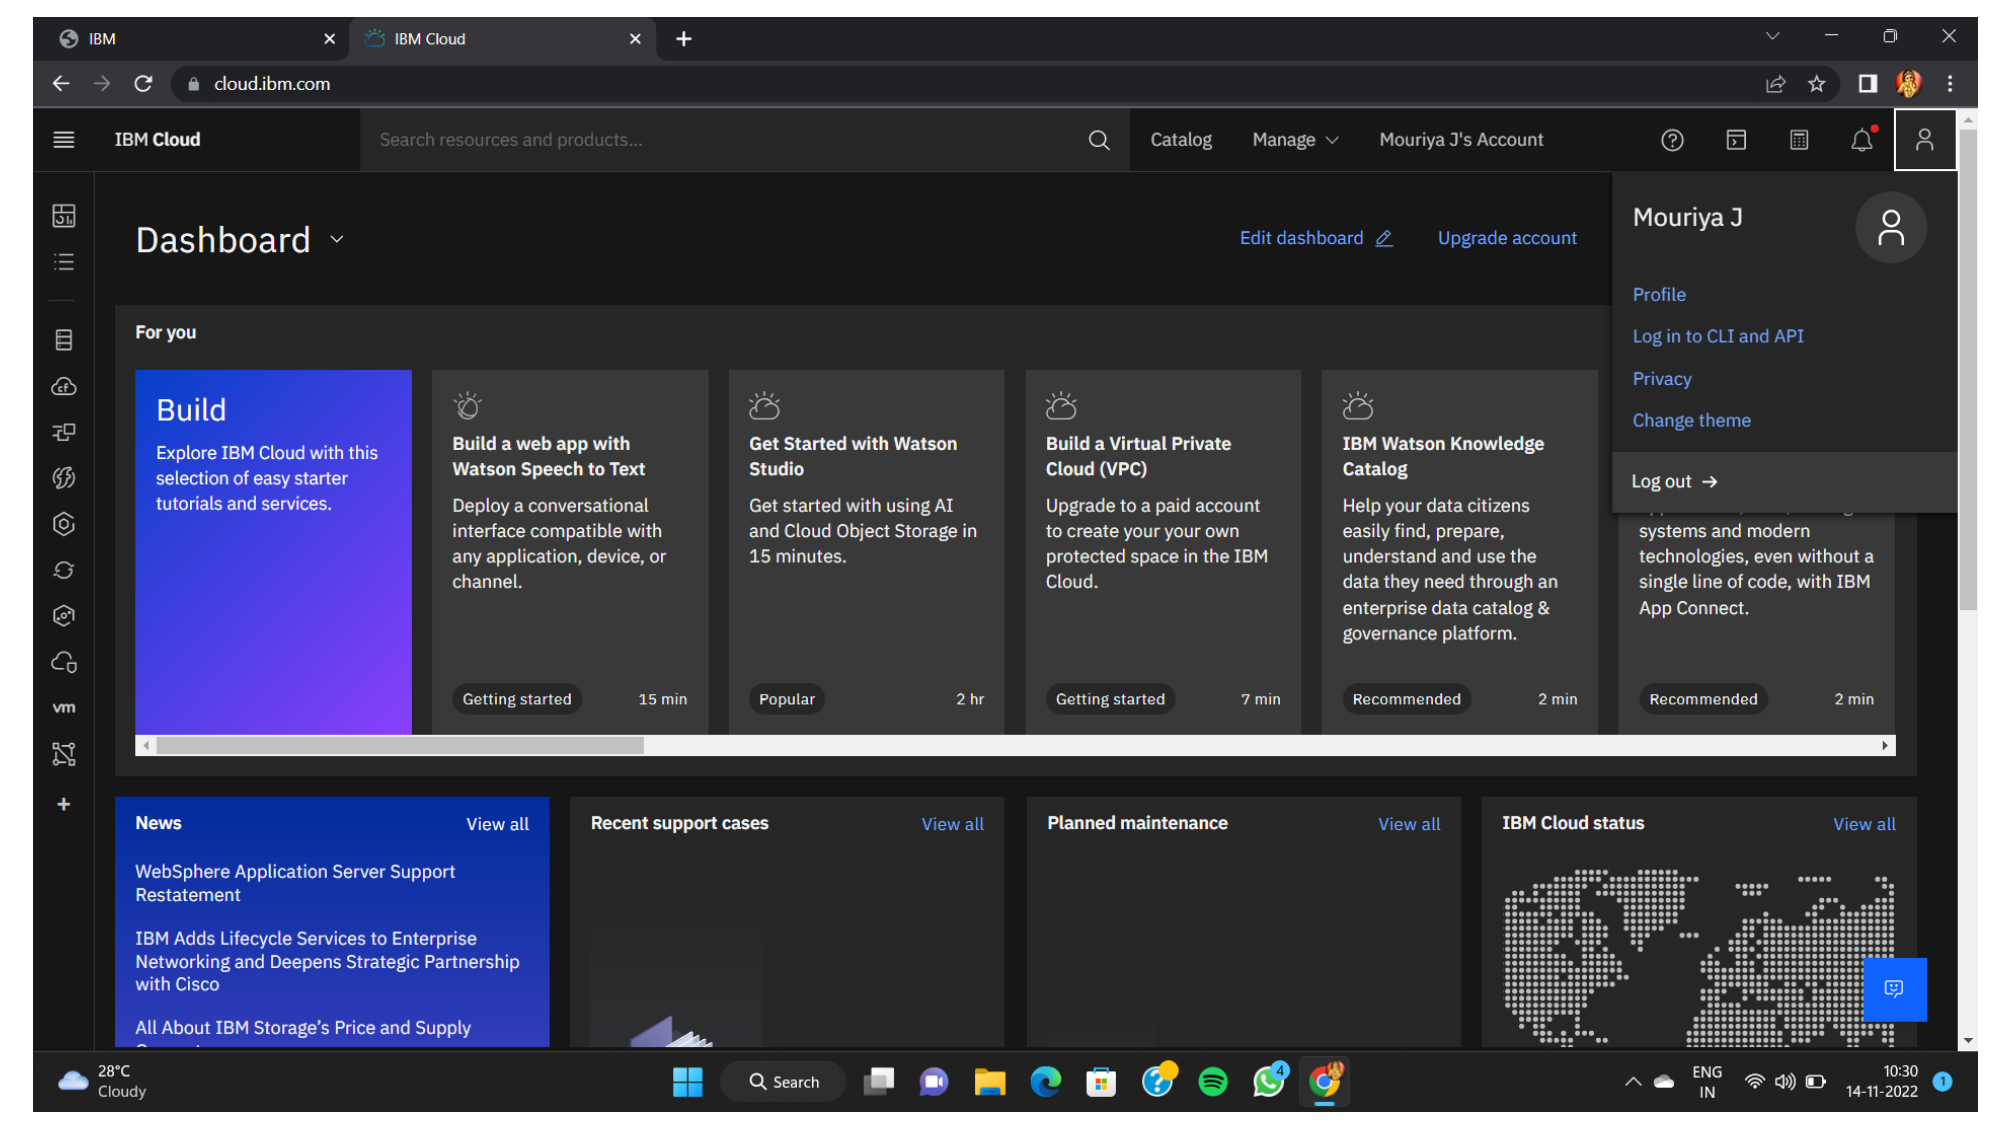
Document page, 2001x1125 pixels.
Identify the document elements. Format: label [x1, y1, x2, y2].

list [33, 17, 1978, 1112]
